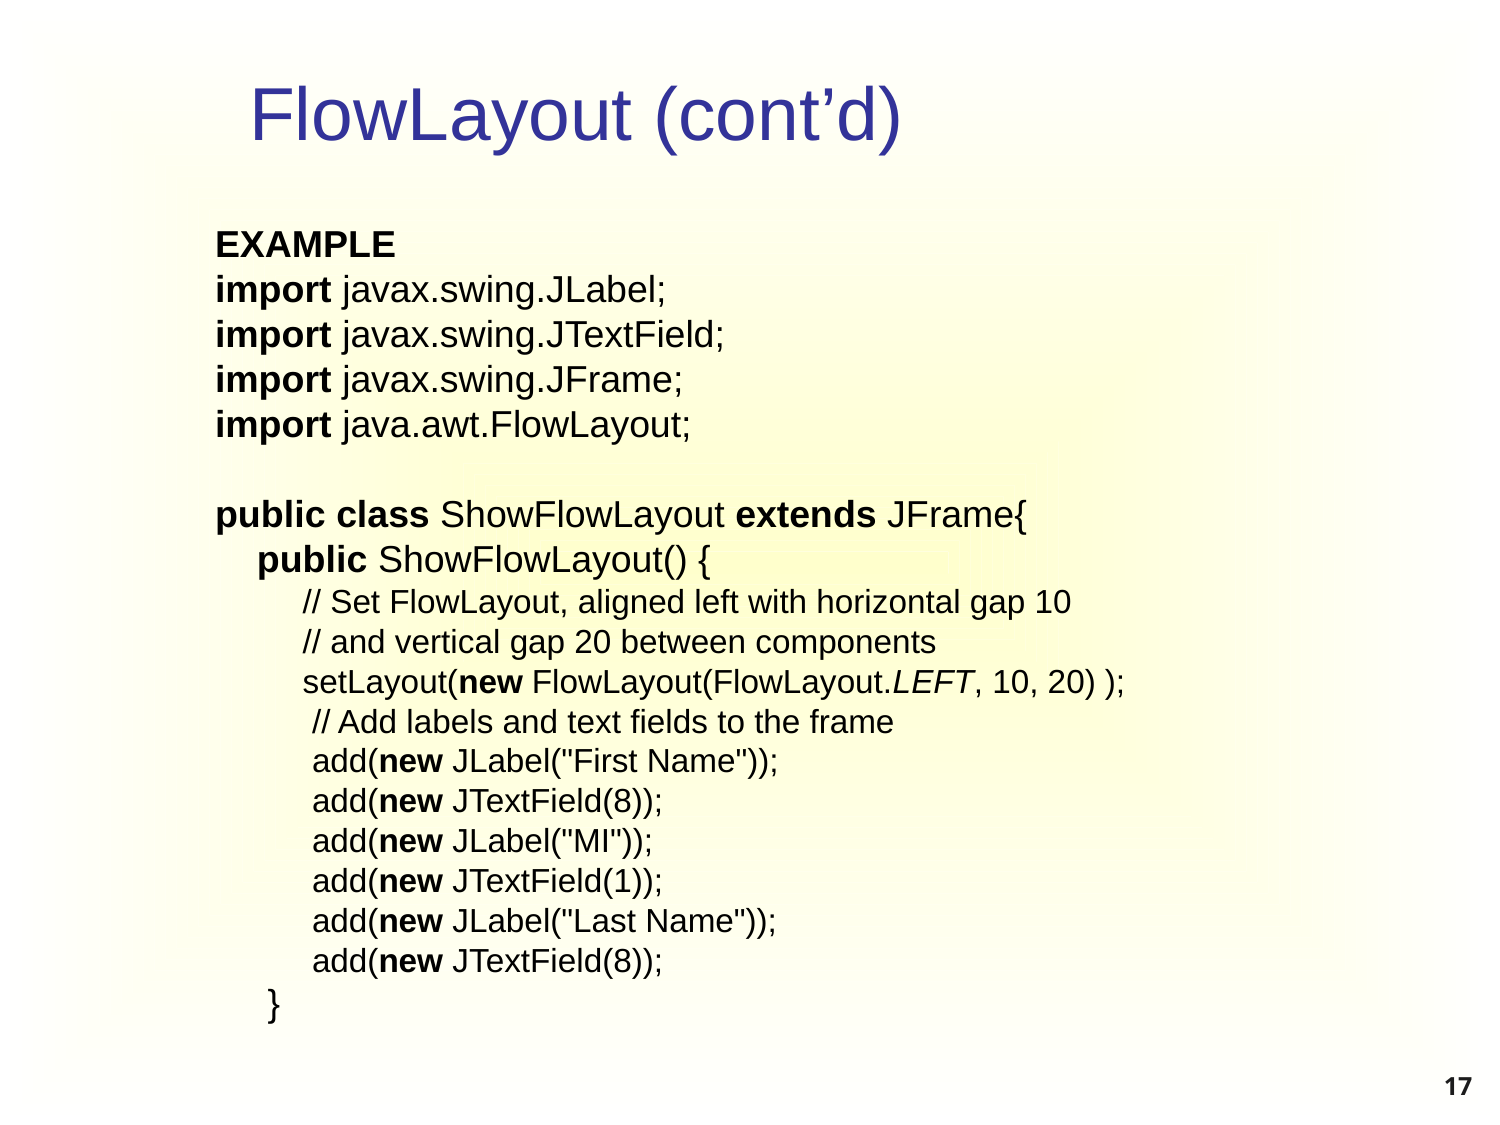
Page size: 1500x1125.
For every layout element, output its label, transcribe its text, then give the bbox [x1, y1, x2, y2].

title FlowLayout (cont’d) [233, 60, 1351, 163]
slide_number 17 [1399, 1087, 1488, 1113]
list EXAMPLE import javax.swing.JLabel; import javax.swing.JTextField; import javax.swing.JFrame; import java.awt.FlowLayout; public class ShowFlowLayout extends JFrame{ public ShowFlowLayout() { // Set FlowLayout, aligned left with horizontal gap 10 // and vertical gap 20 between components setLayout(new FlowLayout(FlowLayout.LEFT, 10, 20) ); // Add labels and text fields to the frame add(new JLabel("First Name")); add(new JTextField(8)); add(new JLabel("MI")); add(new JTextField(1)); add(new JLabel("Last Name")); add(new JTextField(8)); } [199, 212, 1476, 1001]
